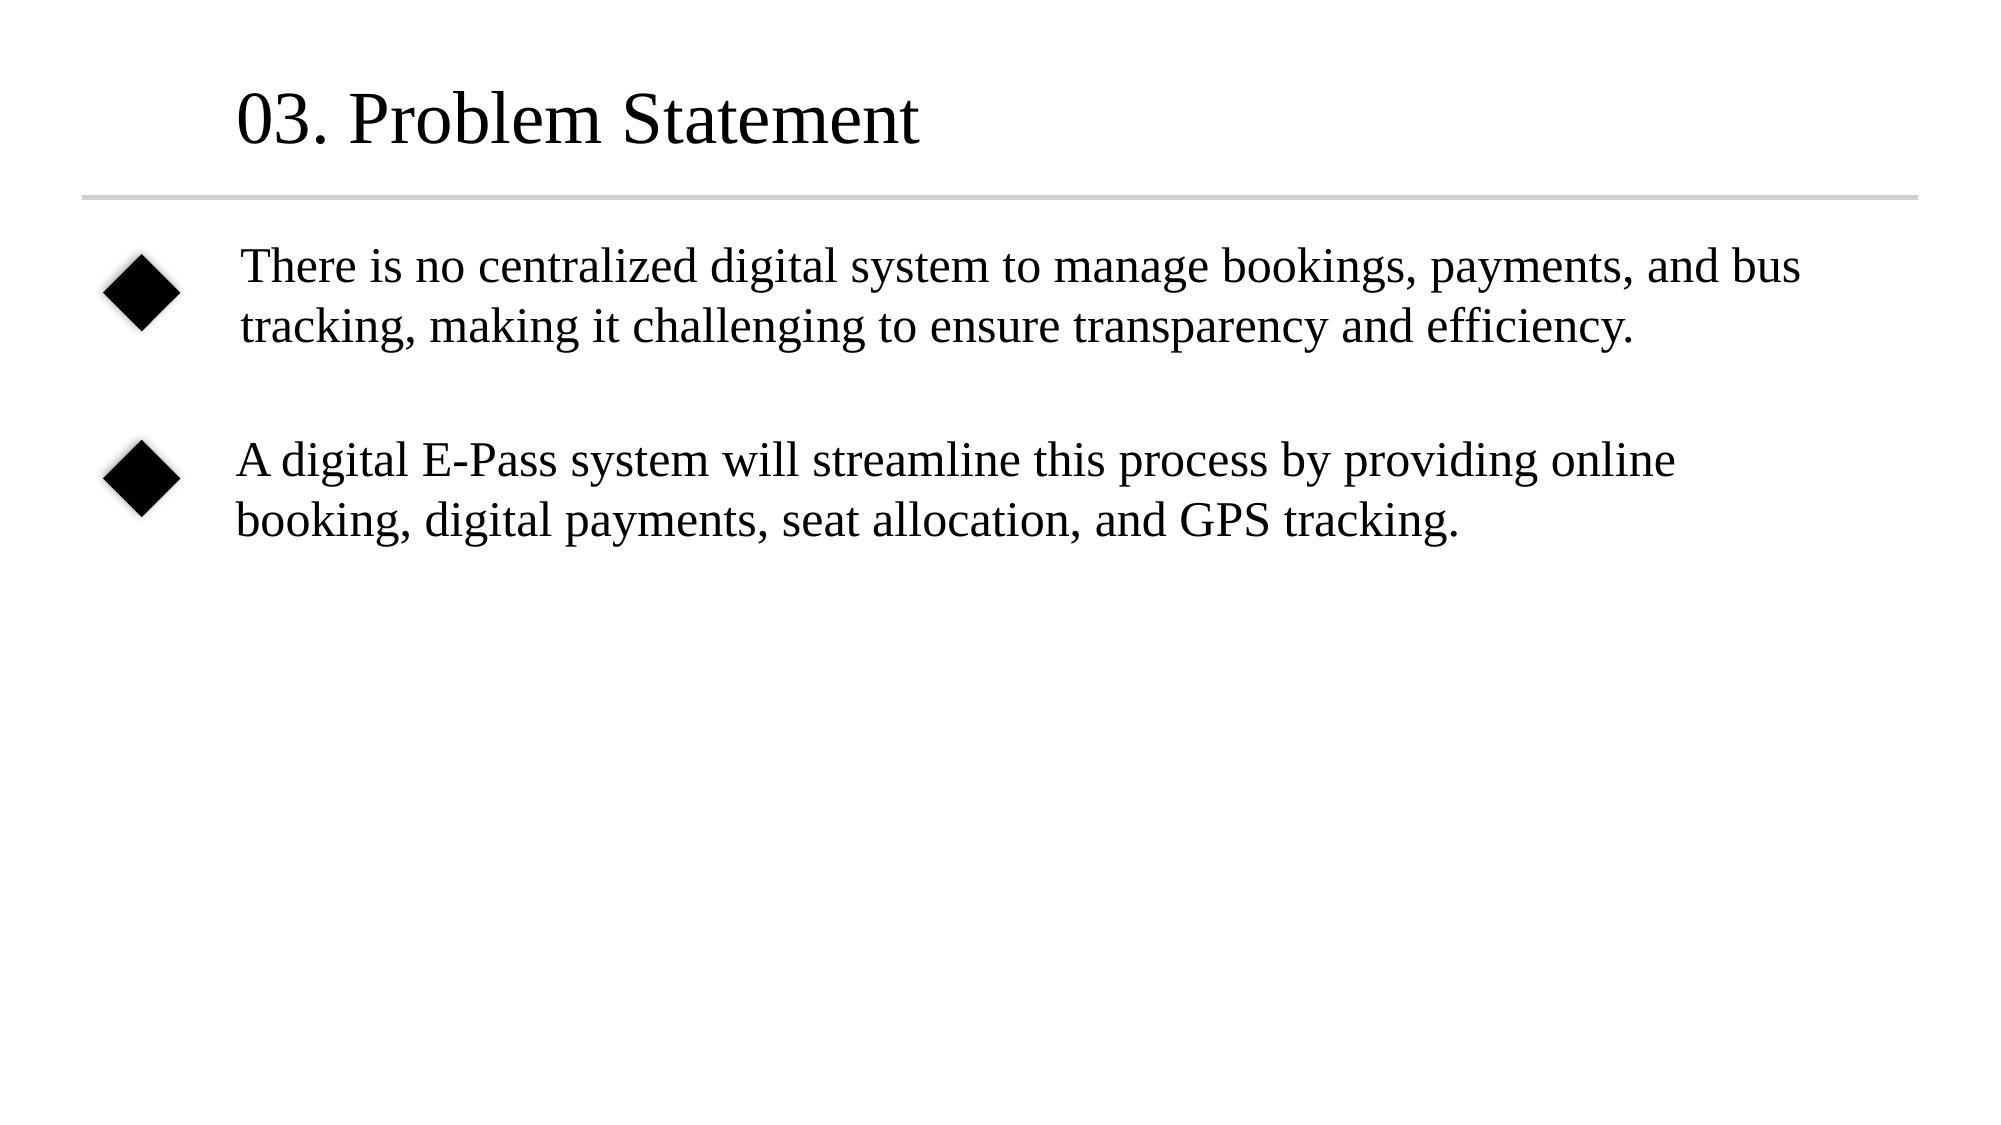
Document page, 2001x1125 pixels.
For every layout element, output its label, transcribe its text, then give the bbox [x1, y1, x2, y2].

text_box [102, 253, 181, 332]
text_box There is no centralized digital system to manage bookings, payments, and bus tracking, making it challenging to ensure transparency and efficiency. [225, 225, 1921, 361]
text_box 03. Problem Statement [221, 60, 1153, 166]
text_box [102, 439, 181, 518]
text_box A digital E-Pass system will streamline this process by providing online booking, digital payments, seat allocation, and GPS tracking. [220, 418, 1853, 554]
